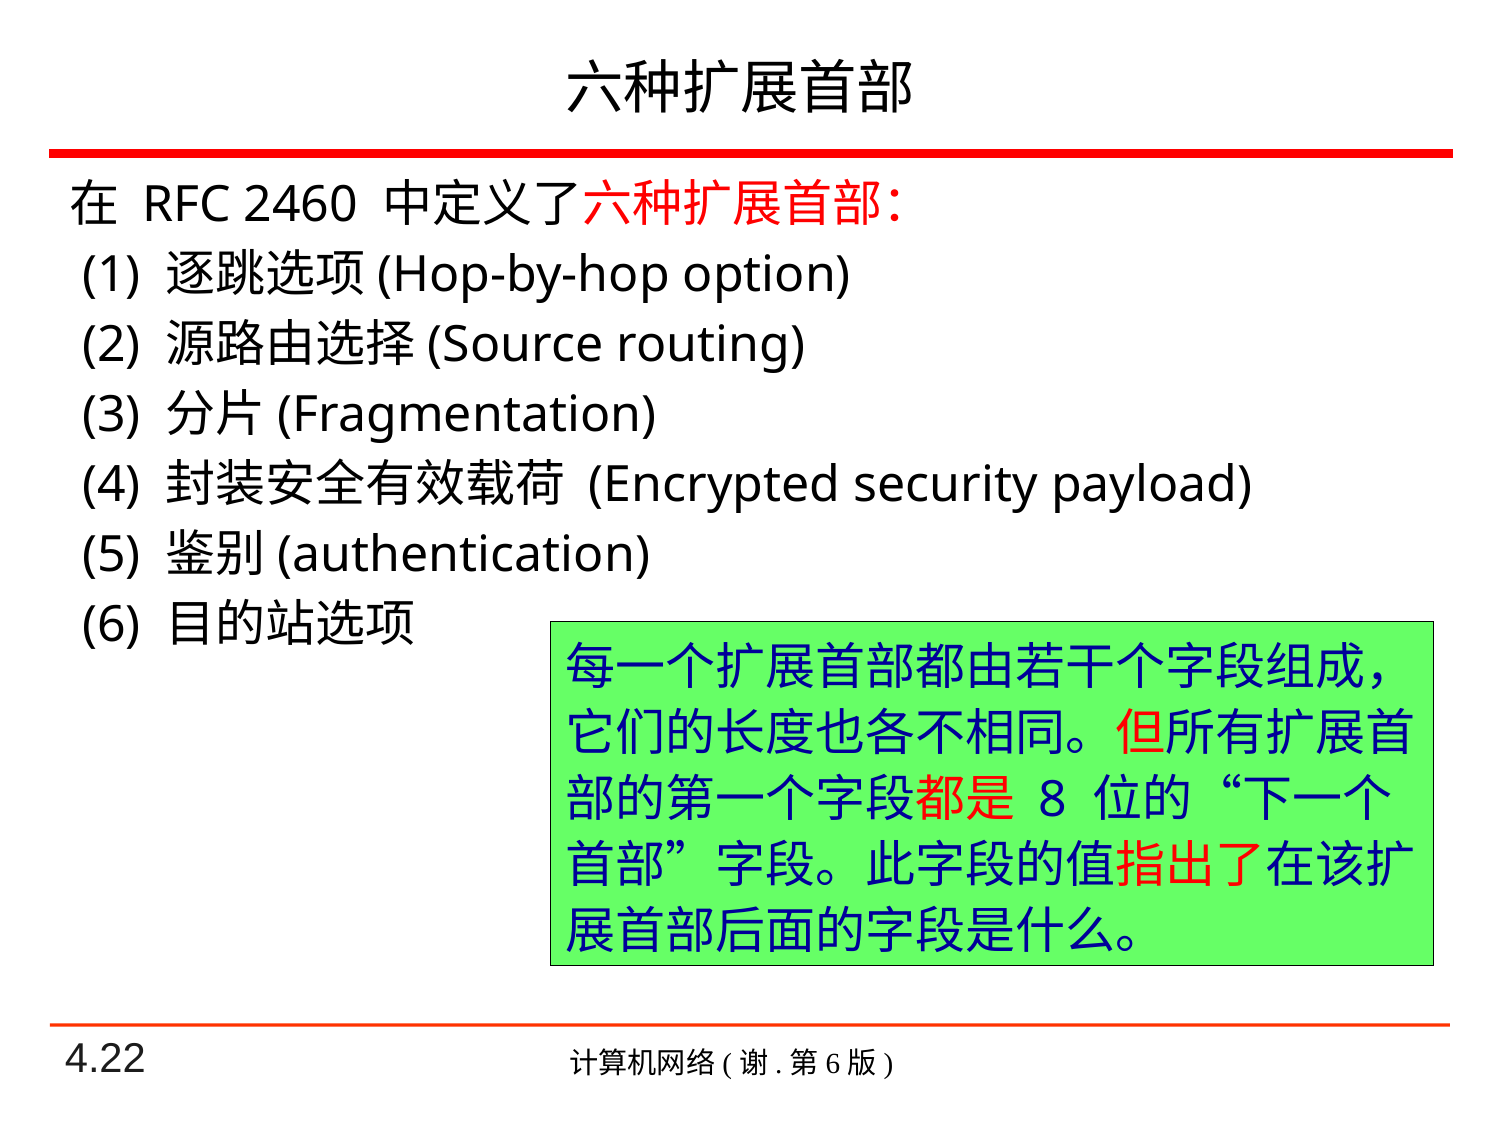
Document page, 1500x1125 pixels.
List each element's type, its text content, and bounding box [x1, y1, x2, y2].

text_box 每一个扩展首部都由若干个字段组成，它们的长度也各不相同。但所有扩展首部的第一个字段都是 8 位的“下一个首部”字段。此字段的值指出了在该扩展首部后面的字段是什么。 [550, 621, 1434, 966]
list 在 RFC 2460 中定义了六种扩展首部： (1) 逐跳选项(Hop-by-hop option) (2) 源路由选择(Source routing) (3) 分片(Fragmentation) (4) 封装安全有效载荷 (Encrypted security payload) (5) 鉴别(authentication) (6) 目的站选项 [53, 163, 1447, 1009]
title 六种扩展首部 [53, 33, 1440, 137]
